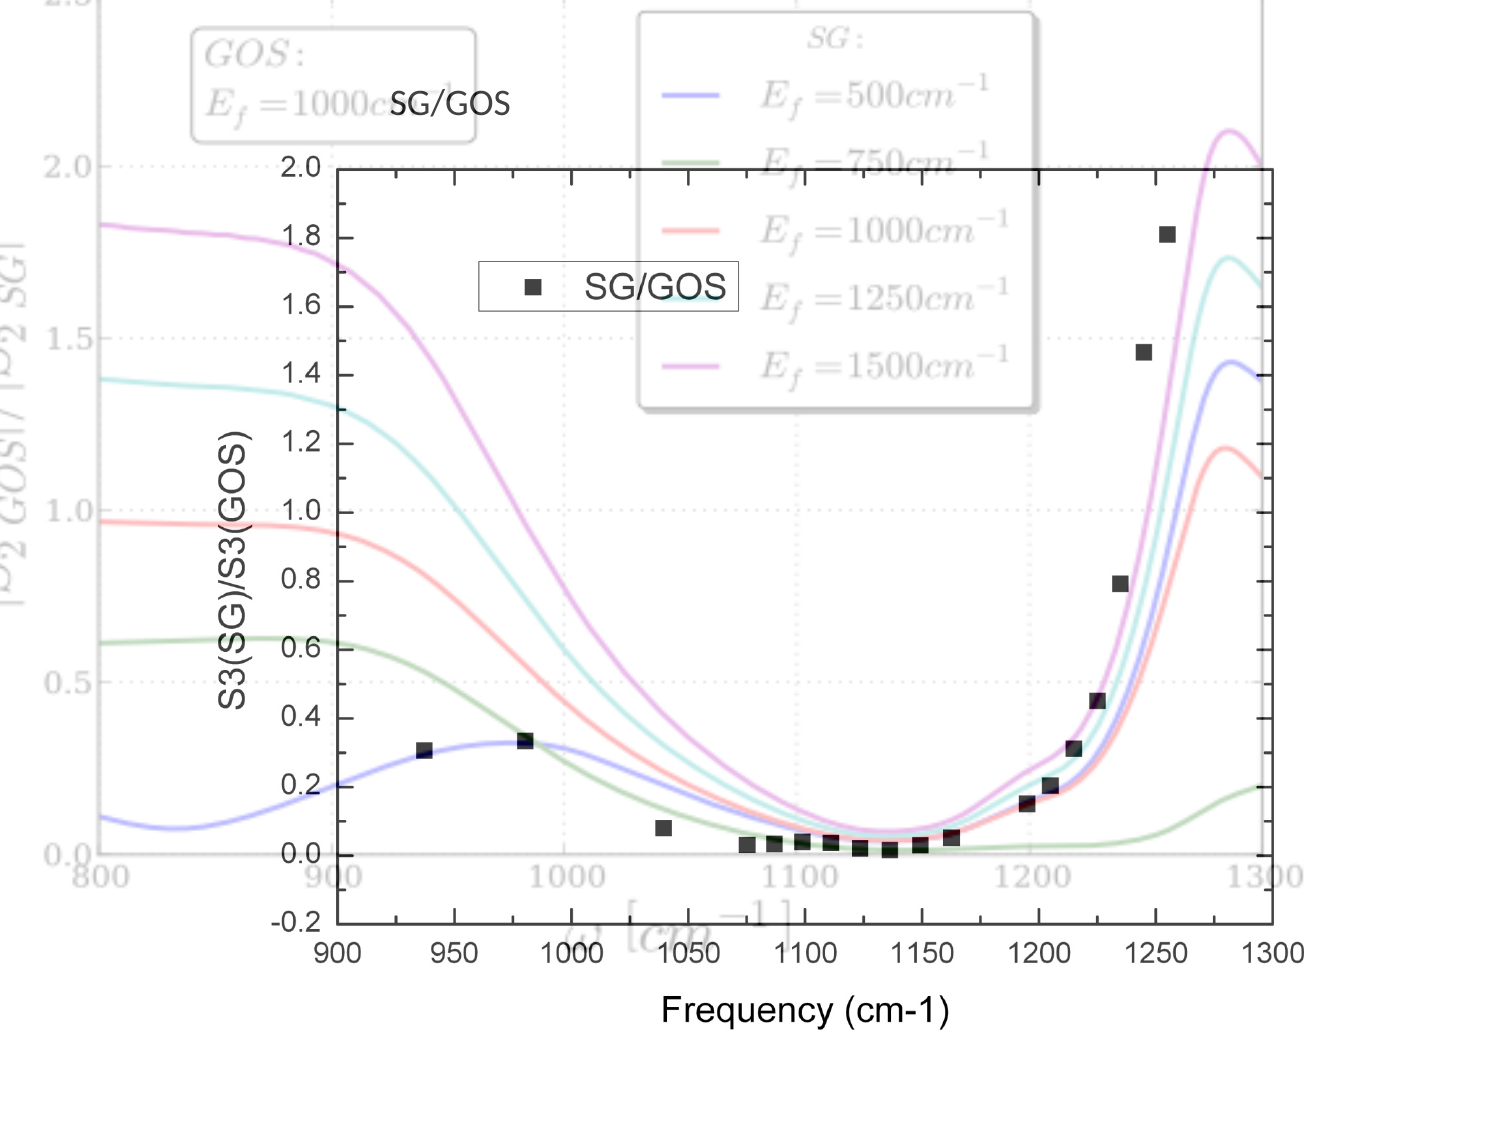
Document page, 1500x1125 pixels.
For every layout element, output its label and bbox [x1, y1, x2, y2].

picture [0, 0, 1413, 1055]
